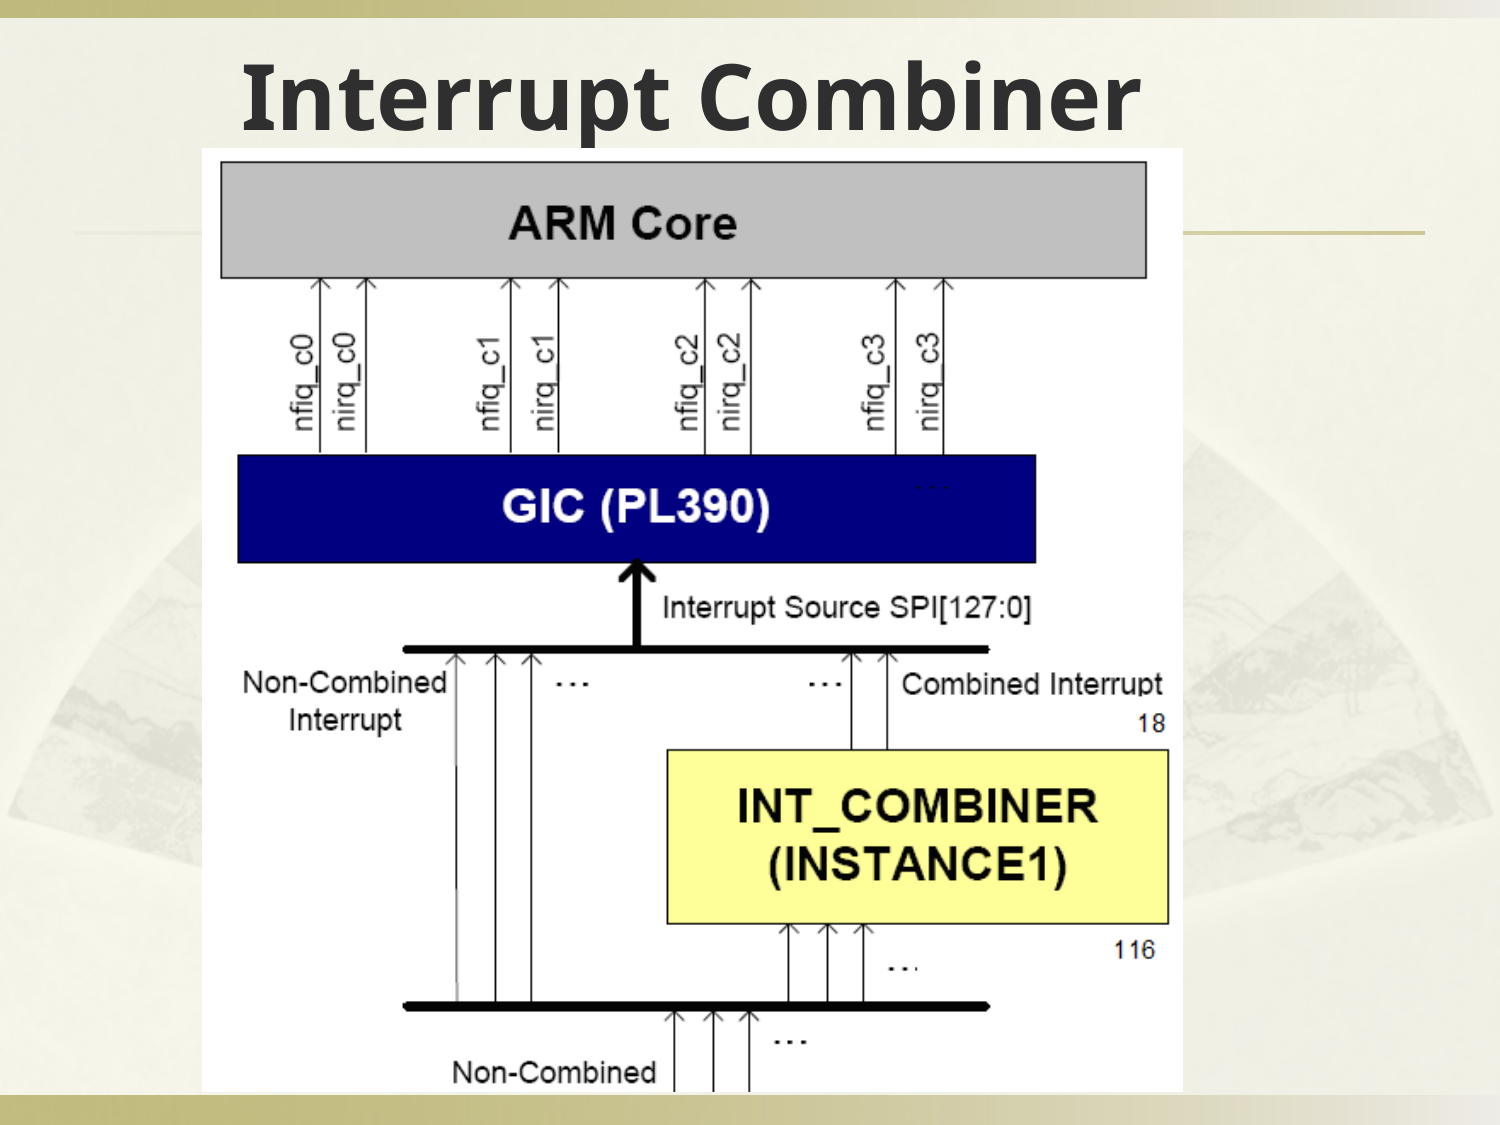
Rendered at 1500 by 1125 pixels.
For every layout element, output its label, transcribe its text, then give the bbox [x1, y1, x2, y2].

title Interrupt Combiner [17, 0, 1368, 188]
picture [201, 148, 1184, 1093]
